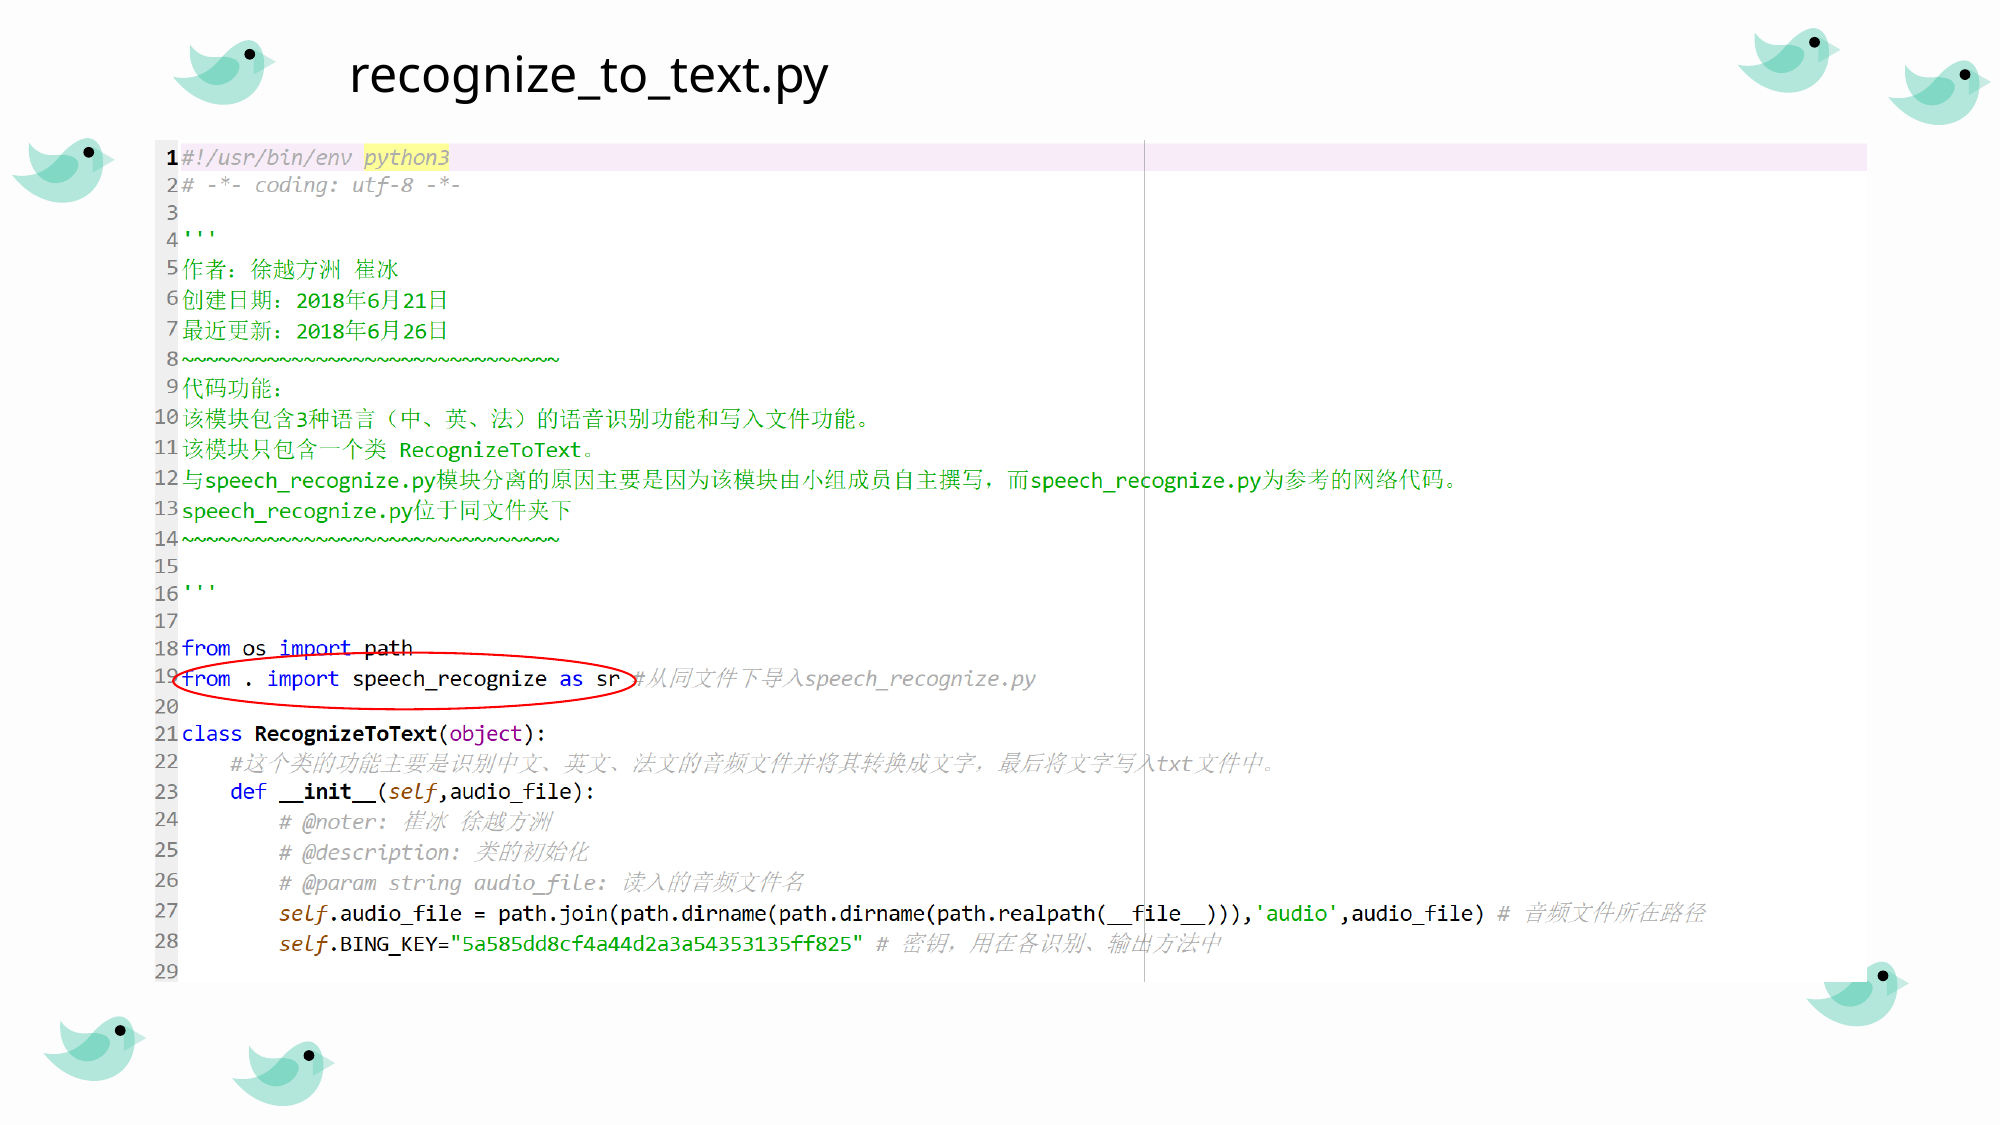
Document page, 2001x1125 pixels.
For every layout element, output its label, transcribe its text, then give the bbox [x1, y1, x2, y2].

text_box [1737, 22, 1841, 94]
picture [155, 140, 1867, 982]
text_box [1888, 55, 1992, 126]
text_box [1806, 956, 1909, 1028]
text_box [43, 1011, 147, 1082]
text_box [173, 34, 276, 106]
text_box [12, 132, 115, 204]
text_box recognize_to_text.py [334, 34, 895, 110]
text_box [232, 1036, 335, 1107]
